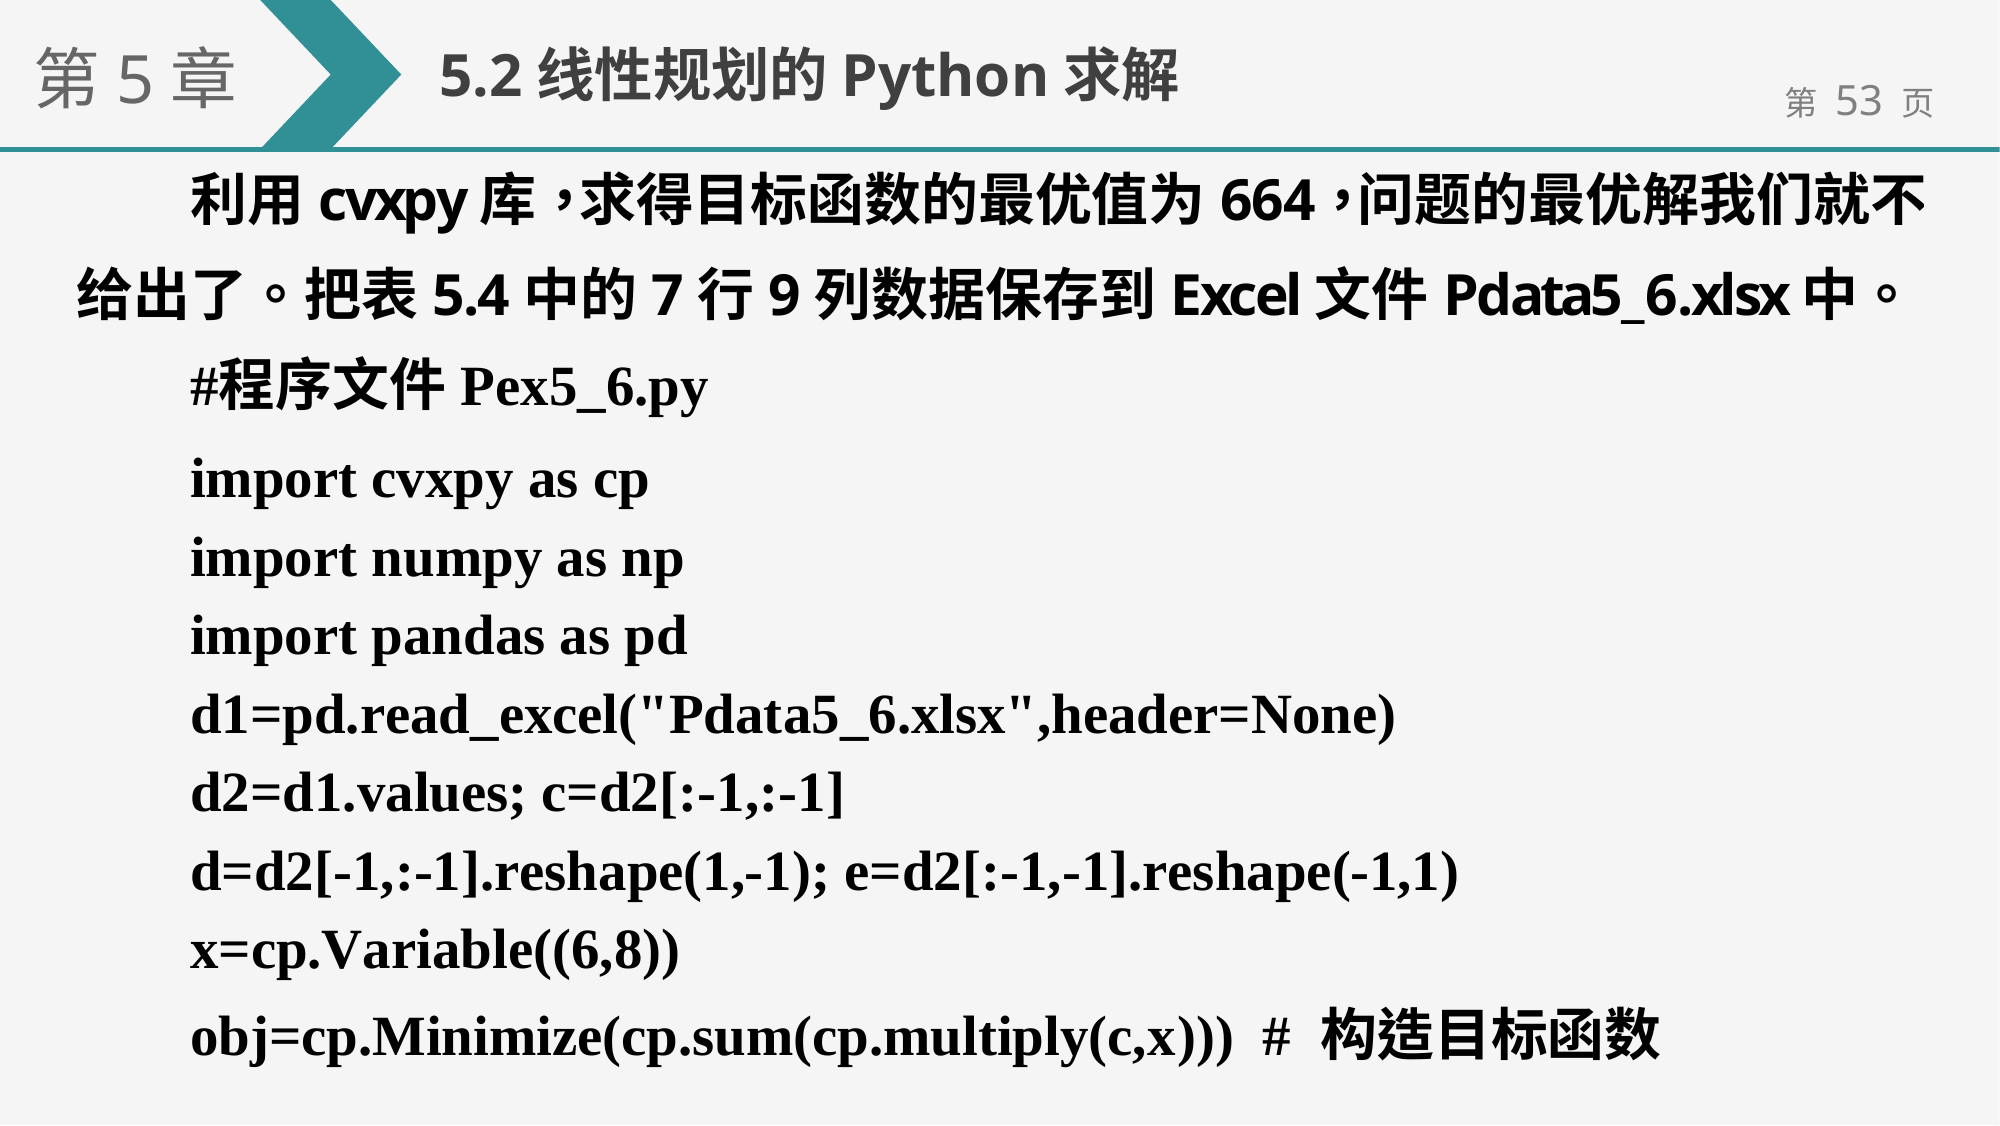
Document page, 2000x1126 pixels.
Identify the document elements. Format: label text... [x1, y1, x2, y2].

text_box [258, 0, 403, 148]
text_box 5.2线性规划的Python求解 [424, 31, 1366, 116]
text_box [75, 153, 1924, 1126]
text_box 第5章 [19, 29, 253, 125]
